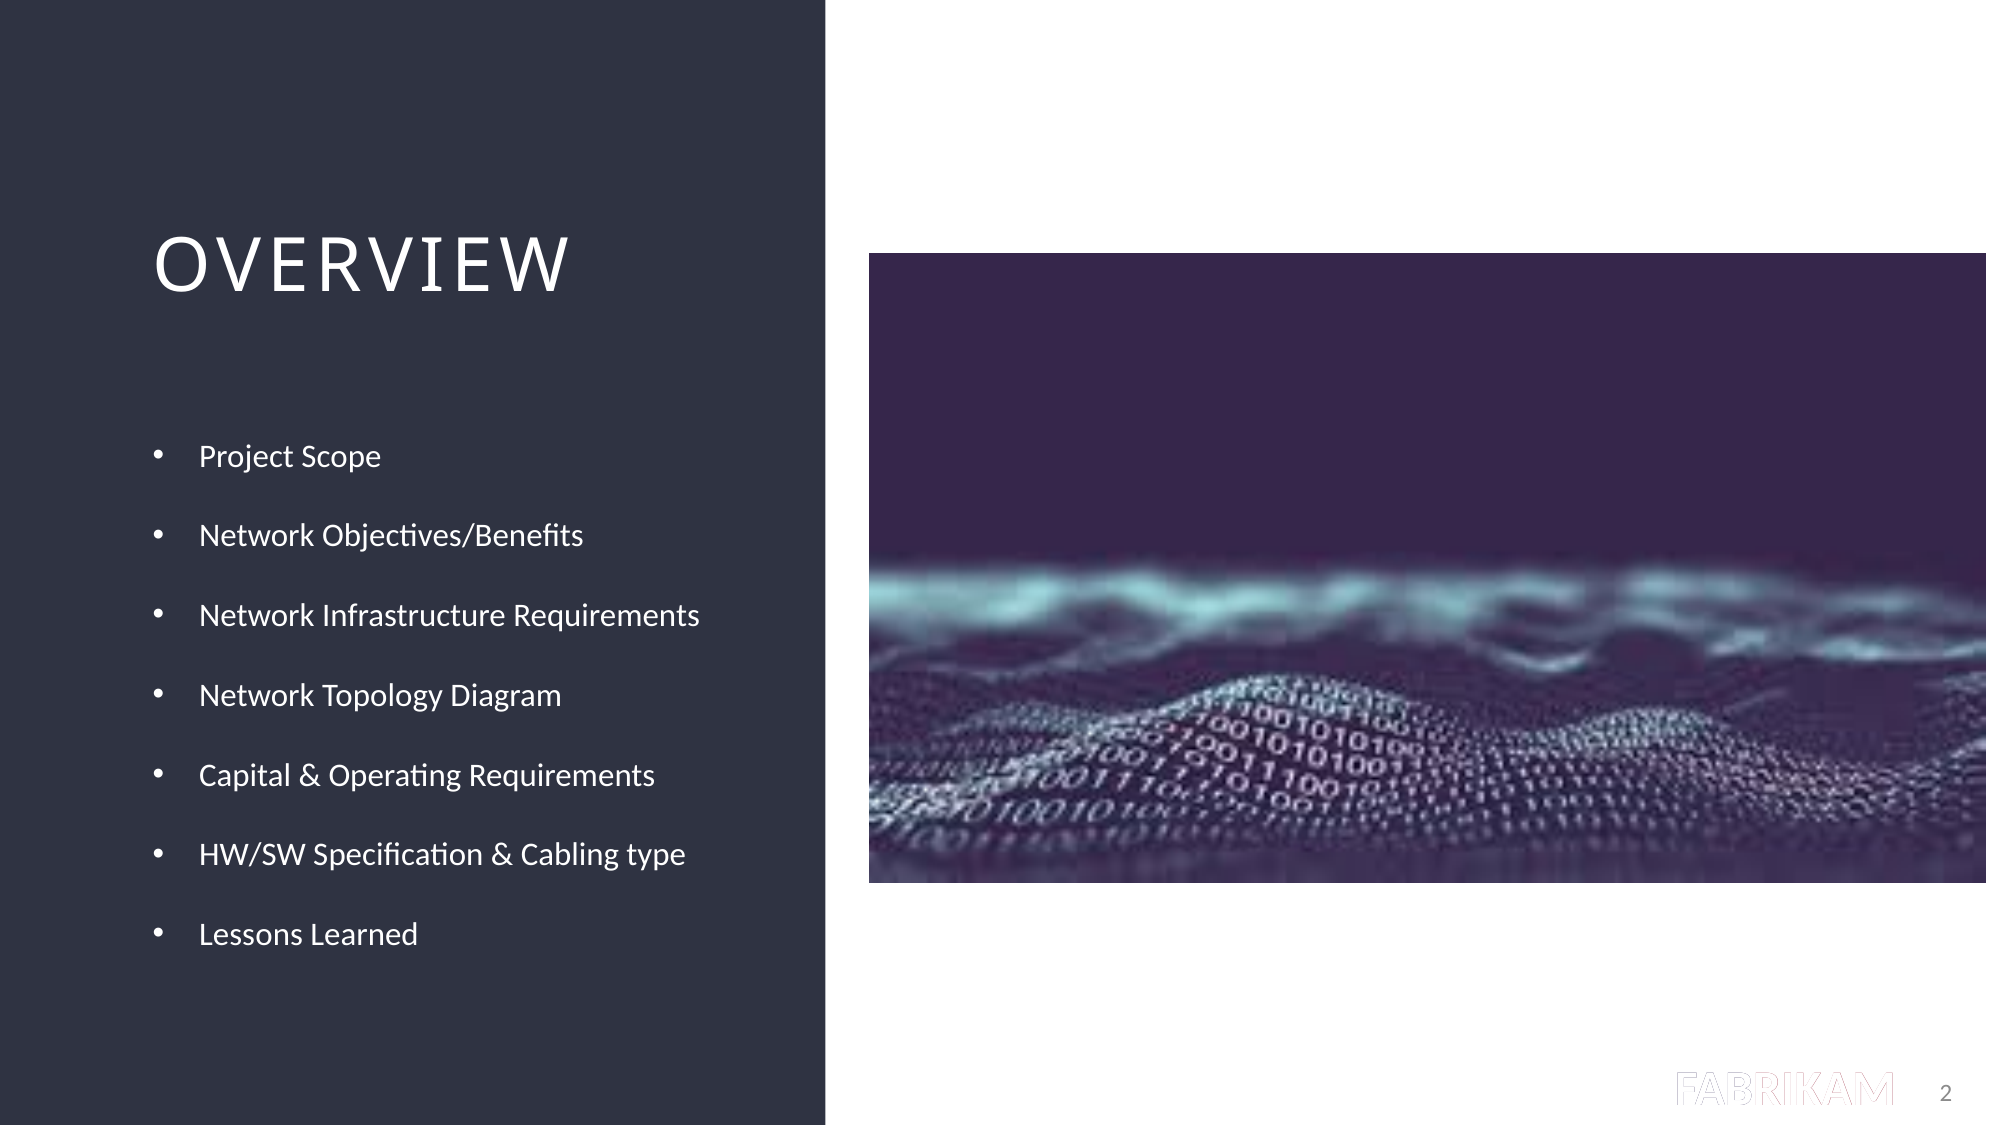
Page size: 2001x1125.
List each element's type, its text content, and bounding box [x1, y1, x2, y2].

list Project Scope Network Objectives/Benefits Network Infrastructure Requirements Network Topology Diagram Capital & Operating Requirements HW/SW Specification & Cabling type Lessons Learned [137, 406, 783, 963]
slide_number 2 [1894, 1061, 1968, 1121]
title Overview [137, 131, 783, 392]
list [869, 253, 1986, 884]
